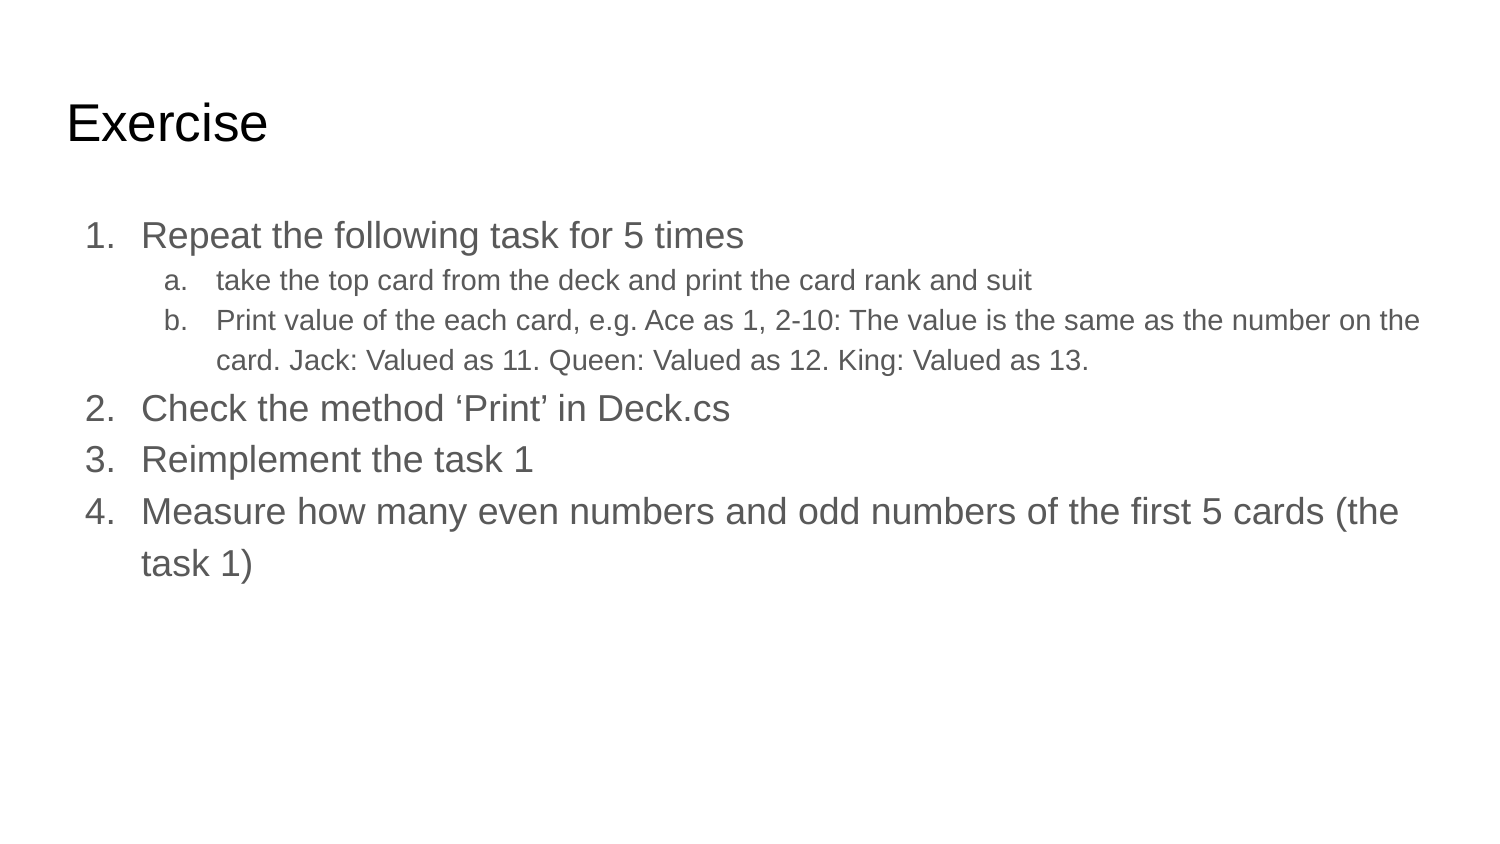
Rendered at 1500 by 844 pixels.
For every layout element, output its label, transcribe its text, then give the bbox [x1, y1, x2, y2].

title Exercise [51, 72, 1449, 167]
list Repeat the following task for 5 times take the top card from the deck and print the card rank and suit Print value of the each card, e.g. Ace as 1, 2-10: The value is the same as the number on the card. Jack: Valued as 11. Queen: Valued as 12. King: Valued as 13. Check the method ‘Print’ in Deck.cs Reimplement the task 1 Measure how many even numbers and odd numbers of the first 5 cards (the task 1) [51, 189, 1449, 750]
